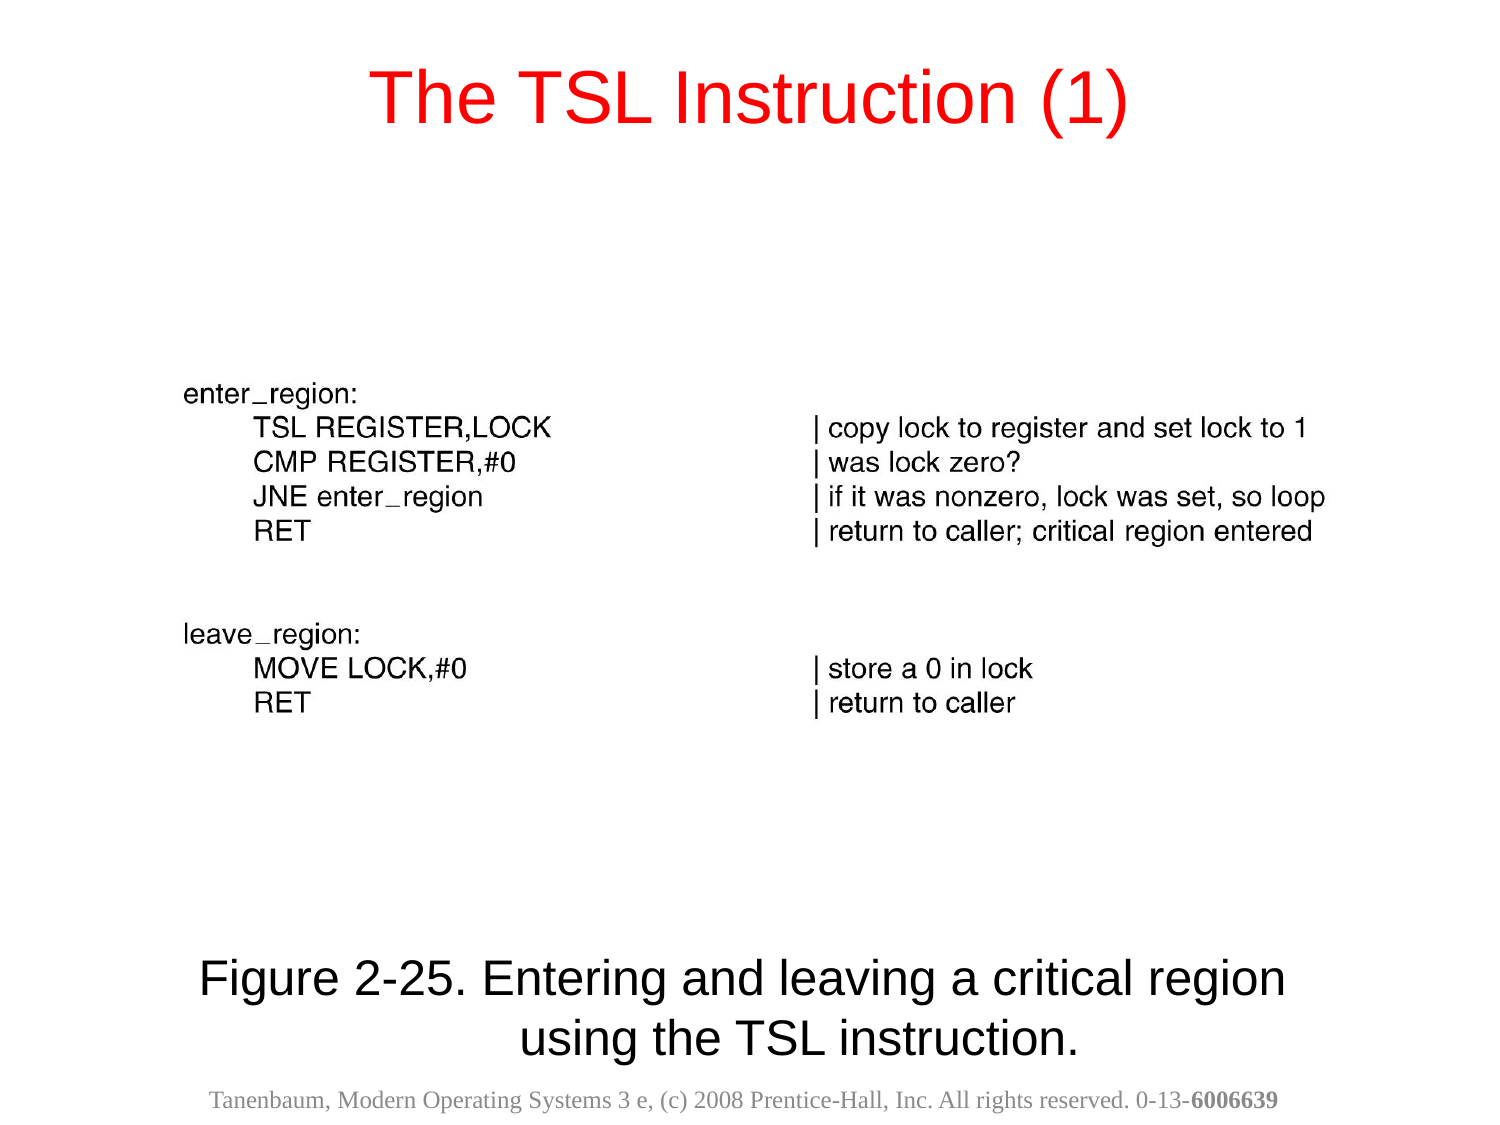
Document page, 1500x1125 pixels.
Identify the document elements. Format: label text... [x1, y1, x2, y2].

text_box Figure 2-25. Entering and leaving a critical region using the TSL instruction. [0, 937, 1500, 1075]
text_box The TSL Instruction (1) [0, 0, 1500, 188]
picture [173, 332, 1410, 727]
text_box Tanenbaum, Modern Operating Systems 3 e, (c) 2008 Prentice-Hall, Inc. All rights reserved. 0-13-6006639 [29, 1077, 1459, 1120]
